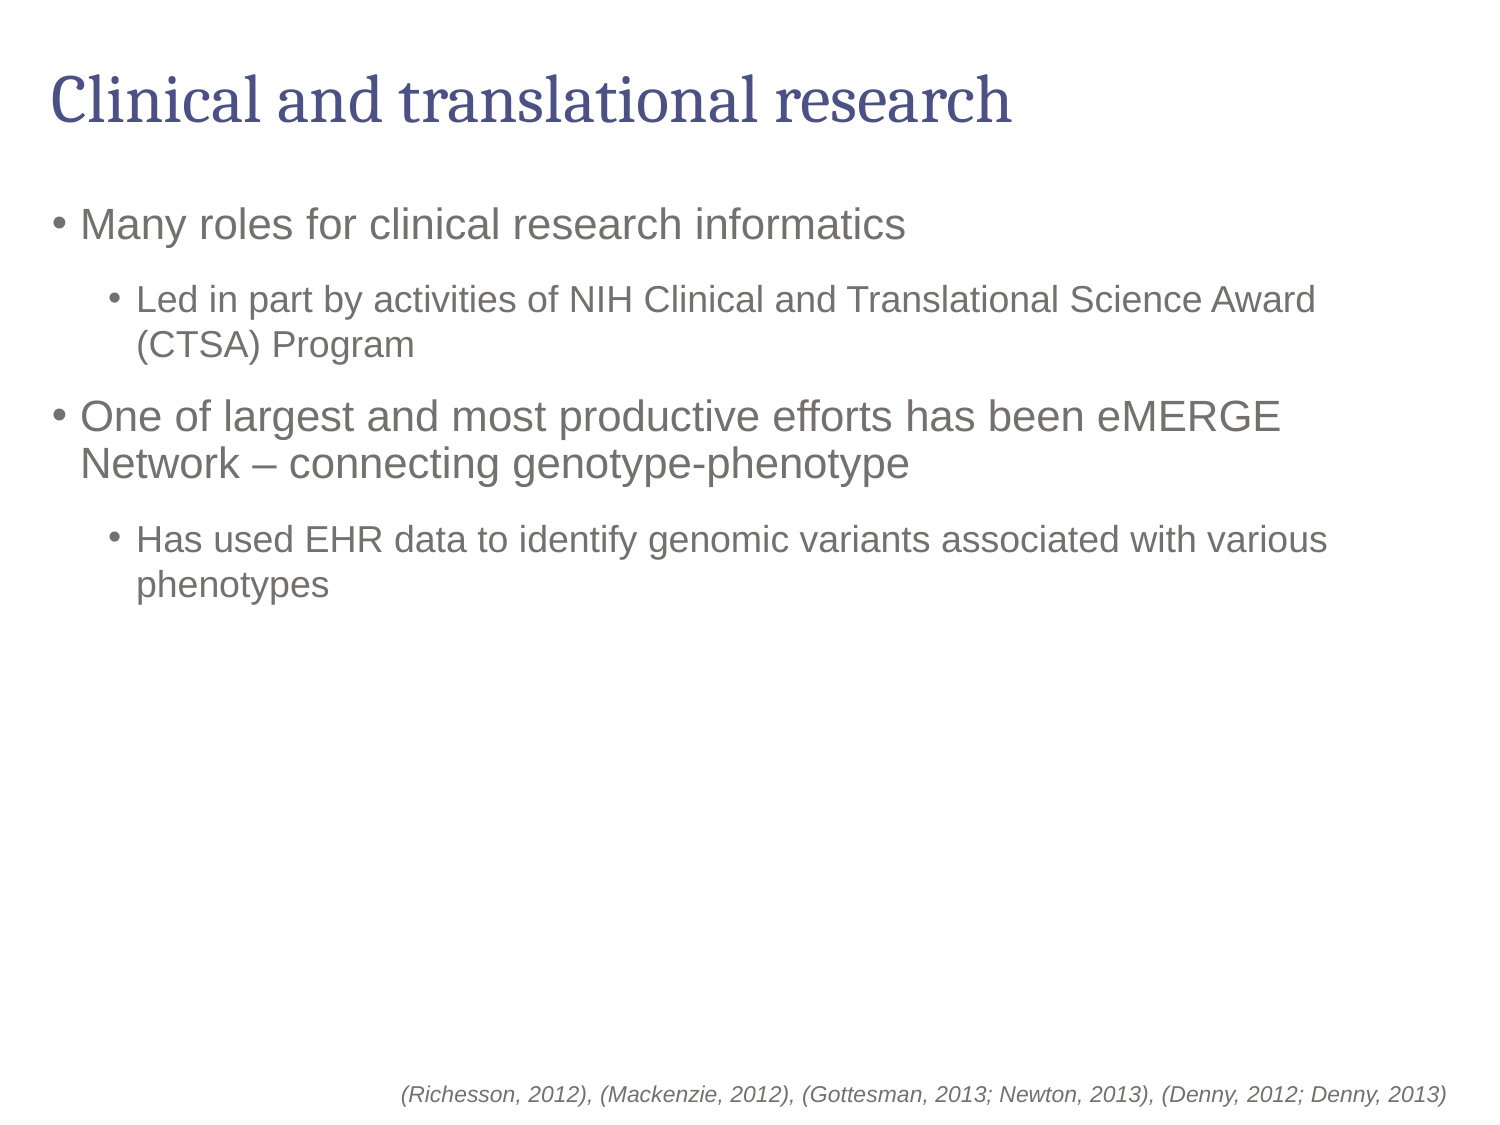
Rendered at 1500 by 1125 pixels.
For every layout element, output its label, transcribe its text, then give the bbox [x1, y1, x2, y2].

title Clinical and translational research [36, 25, 1464, 175]
list (Richesson, 2012), (Mackenzie, 2012), (Gottesman, 2013; Newton, 2013), (Denny, 2012; Denny, 2013) [75, 1075, 1464, 1113]
list Many roles for clinical research informatics Led in part by activities of NIH Clinical and Translational Science Award (CTSA) Program One of largest and most productive efforts has been eMERGE Network – connecting genotype-phenotype Has used EHR data to identify genomic variants associated with various phenotypes [36, 194, 1464, 1057]
